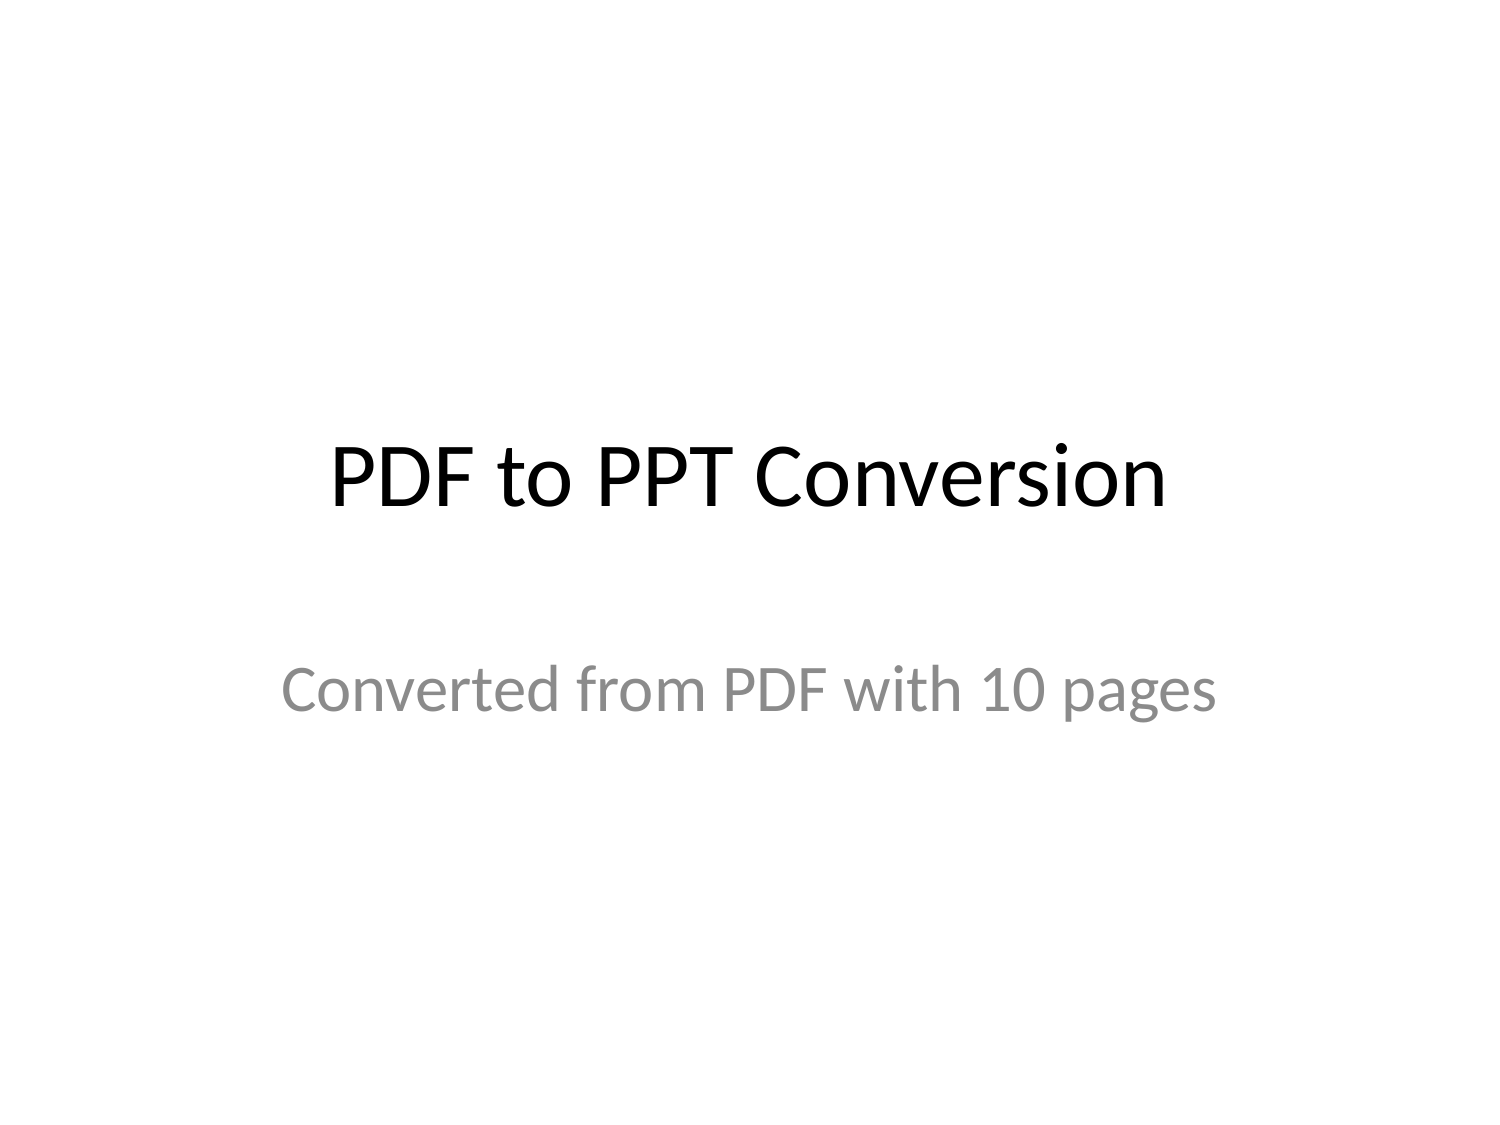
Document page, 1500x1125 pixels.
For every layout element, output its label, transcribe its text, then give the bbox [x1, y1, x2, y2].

title PDF to PPT Conversion [112, 349, 1388, 591]
subtitle Converted from PDF with 10 pages [225, 637, 1275, 925]
